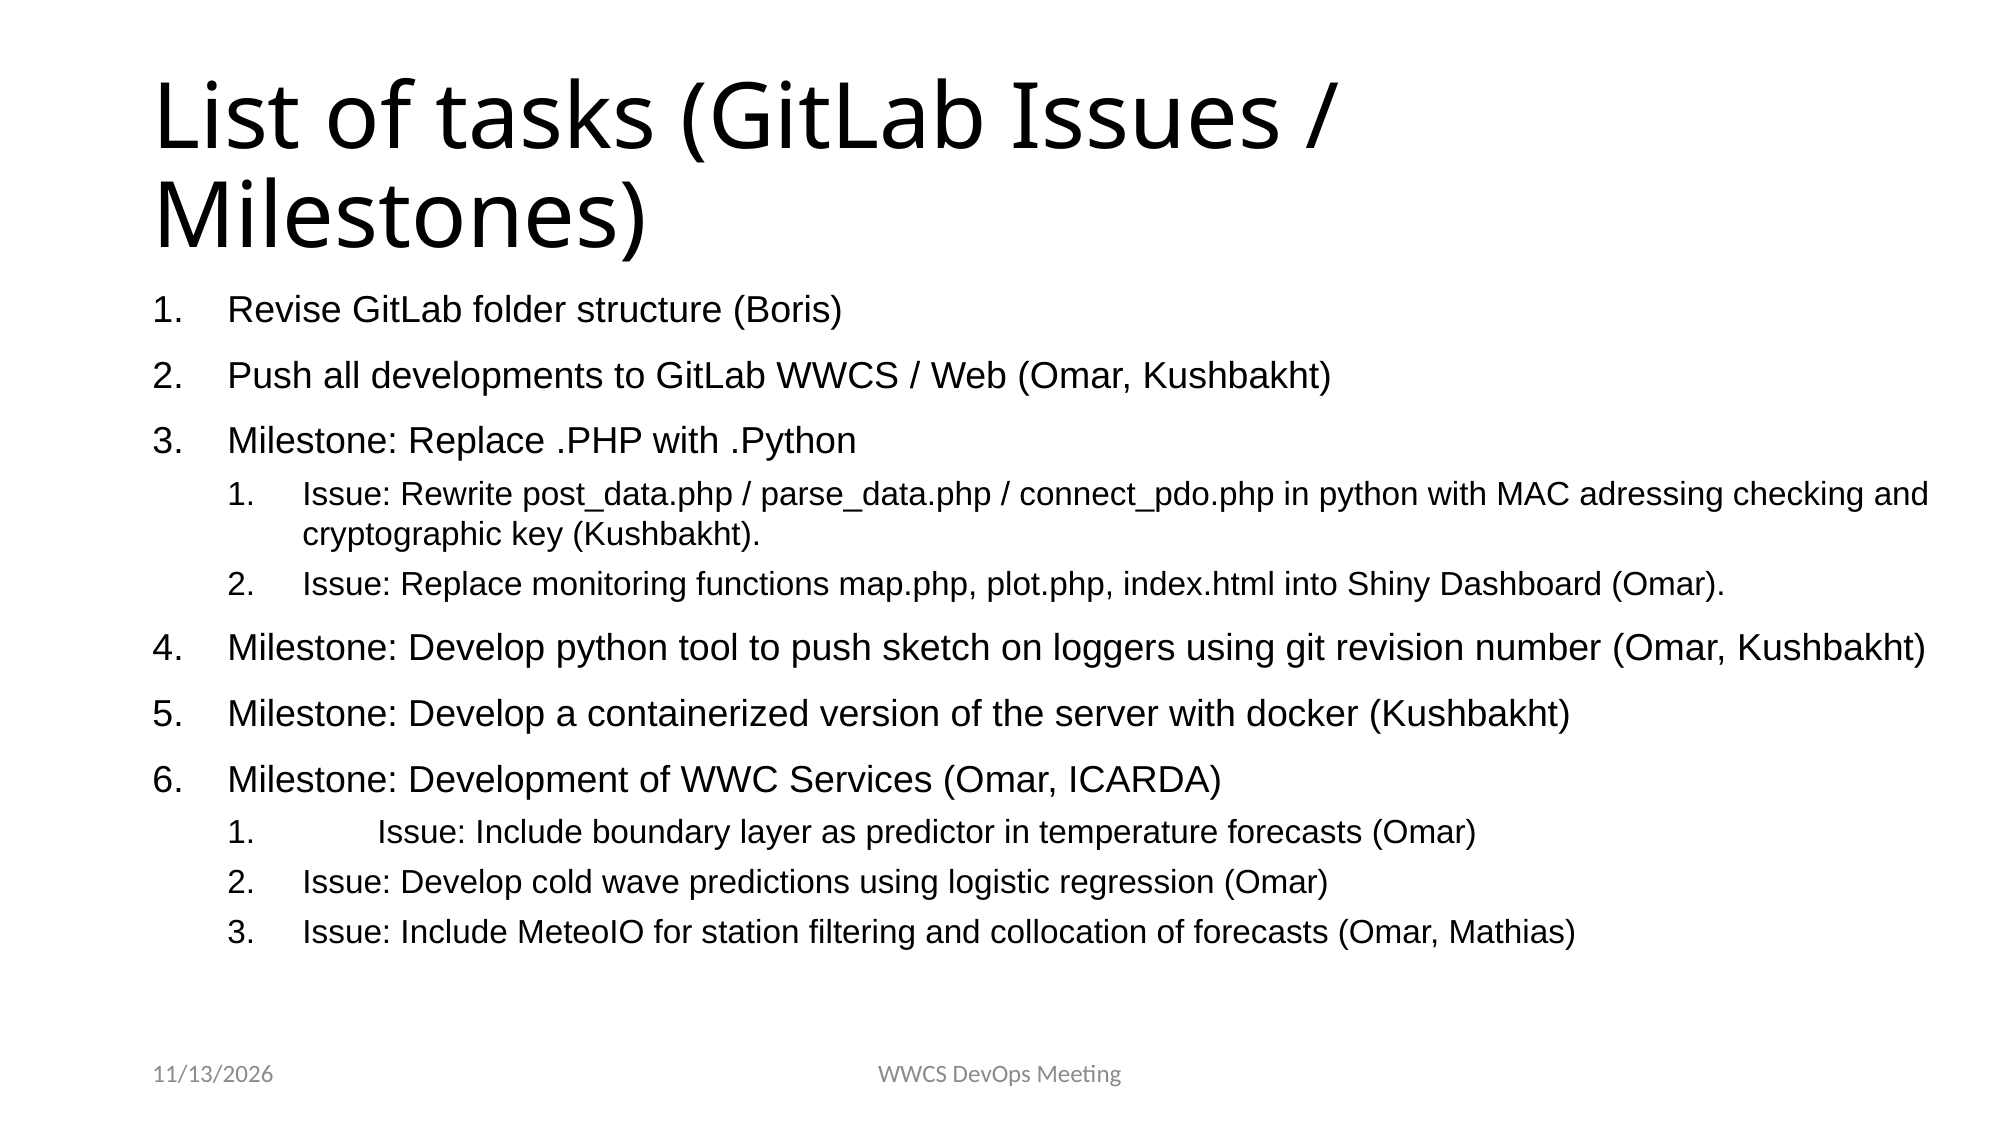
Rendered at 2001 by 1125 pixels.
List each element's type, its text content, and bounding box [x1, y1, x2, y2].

text_box List of tasks (GitLab Issues / Milestones) [137, 59, 1823, 278]
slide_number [137, 1042, 588, 1103]
list Revise GitLab folder structure (Boris) Push all developments to GitLab WWCS / Web (Omar, Kushbakht) Milestone: Replace .PHP with .Python Issue: Rewrite post_data.php / parse_data.php / connect_pdo.php in python with MAC adressing checking and cryptographic key (Kushbakht). Issue: Replace monitoring functions map.php, plot.php, index.html into Shiny Dashboard (Omar). Milestone: Develop python tool to push sketch on loggers using git revision number (Omar, Kushbakht) Milestone: Develop a containerized version of the server with docker (Kushbakht) Milestone: Development of WWC Services (Omar, ICARDA) 1. Issue: Include boundary layer as predictor in temperature forecasts (Omar) Issue: Develop cold wave predictions using logistic regression (Omar) Issue: Include MeteoIO for station filtering and collocation of forecasts (Omar, Mathias) [137, 277, 1965, 992]
footer WWCS DevOps Meeting [662, 1042, 1338, 1103]
